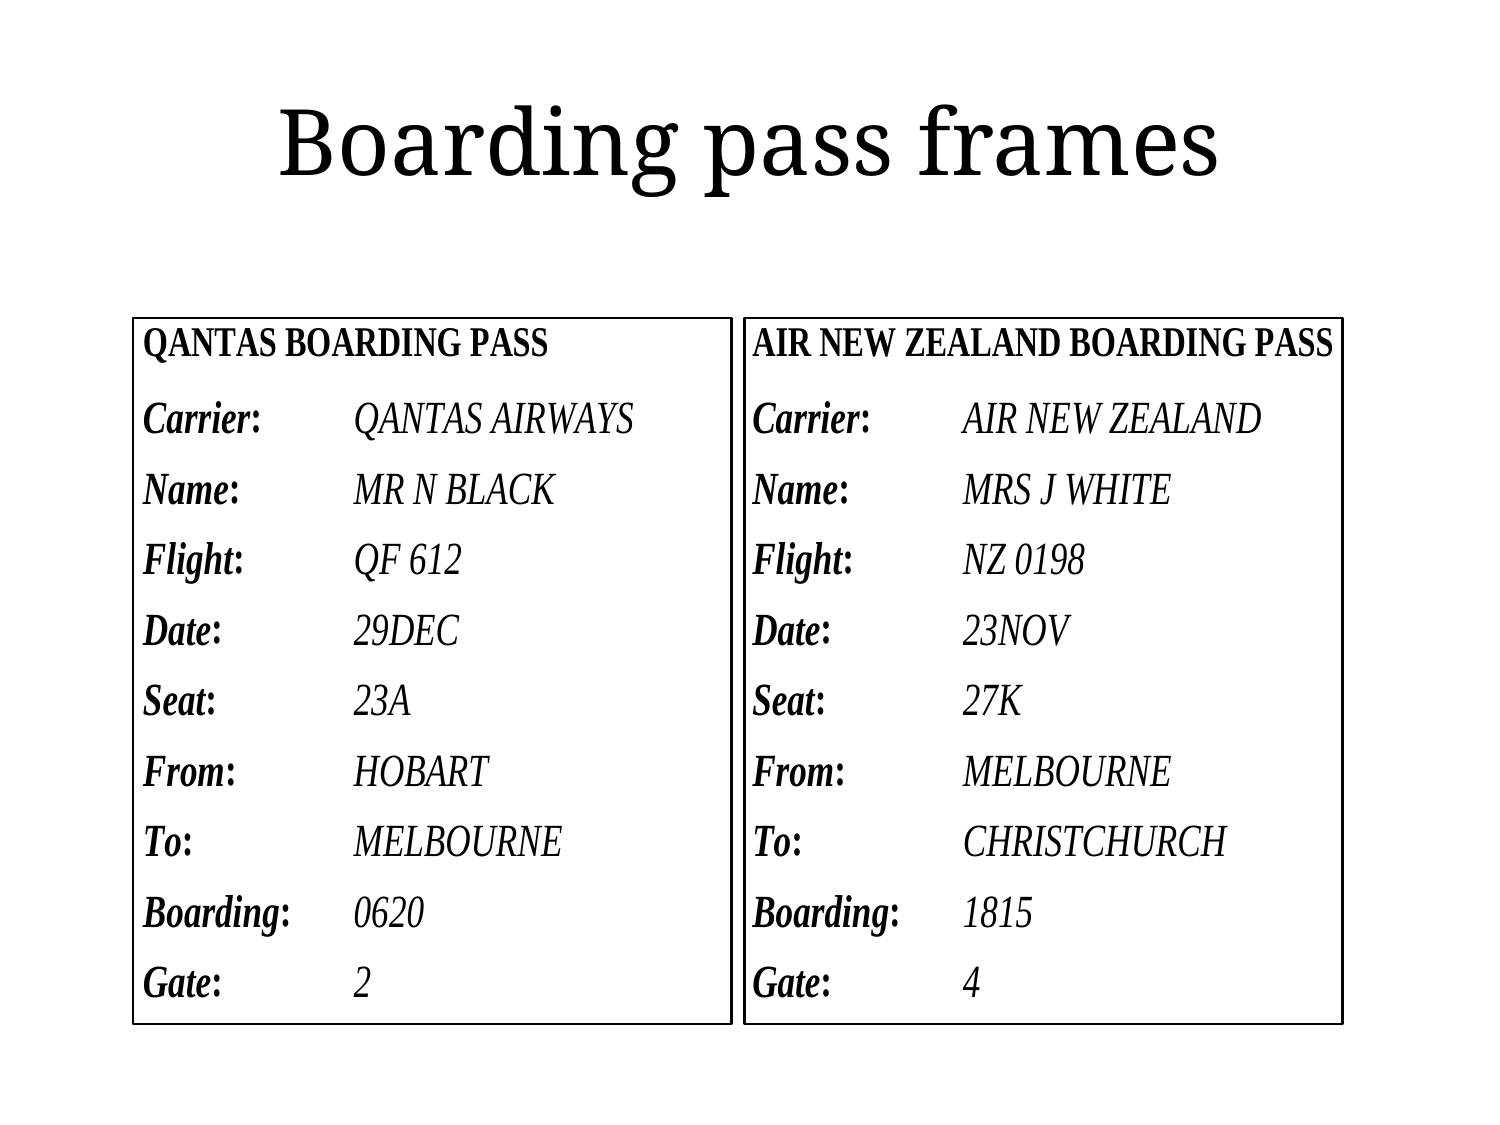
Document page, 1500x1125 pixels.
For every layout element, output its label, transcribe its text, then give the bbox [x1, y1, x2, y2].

title Boarding pass frames [75, 45, 1425, 233]
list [124, 313, 1351, 1038]
